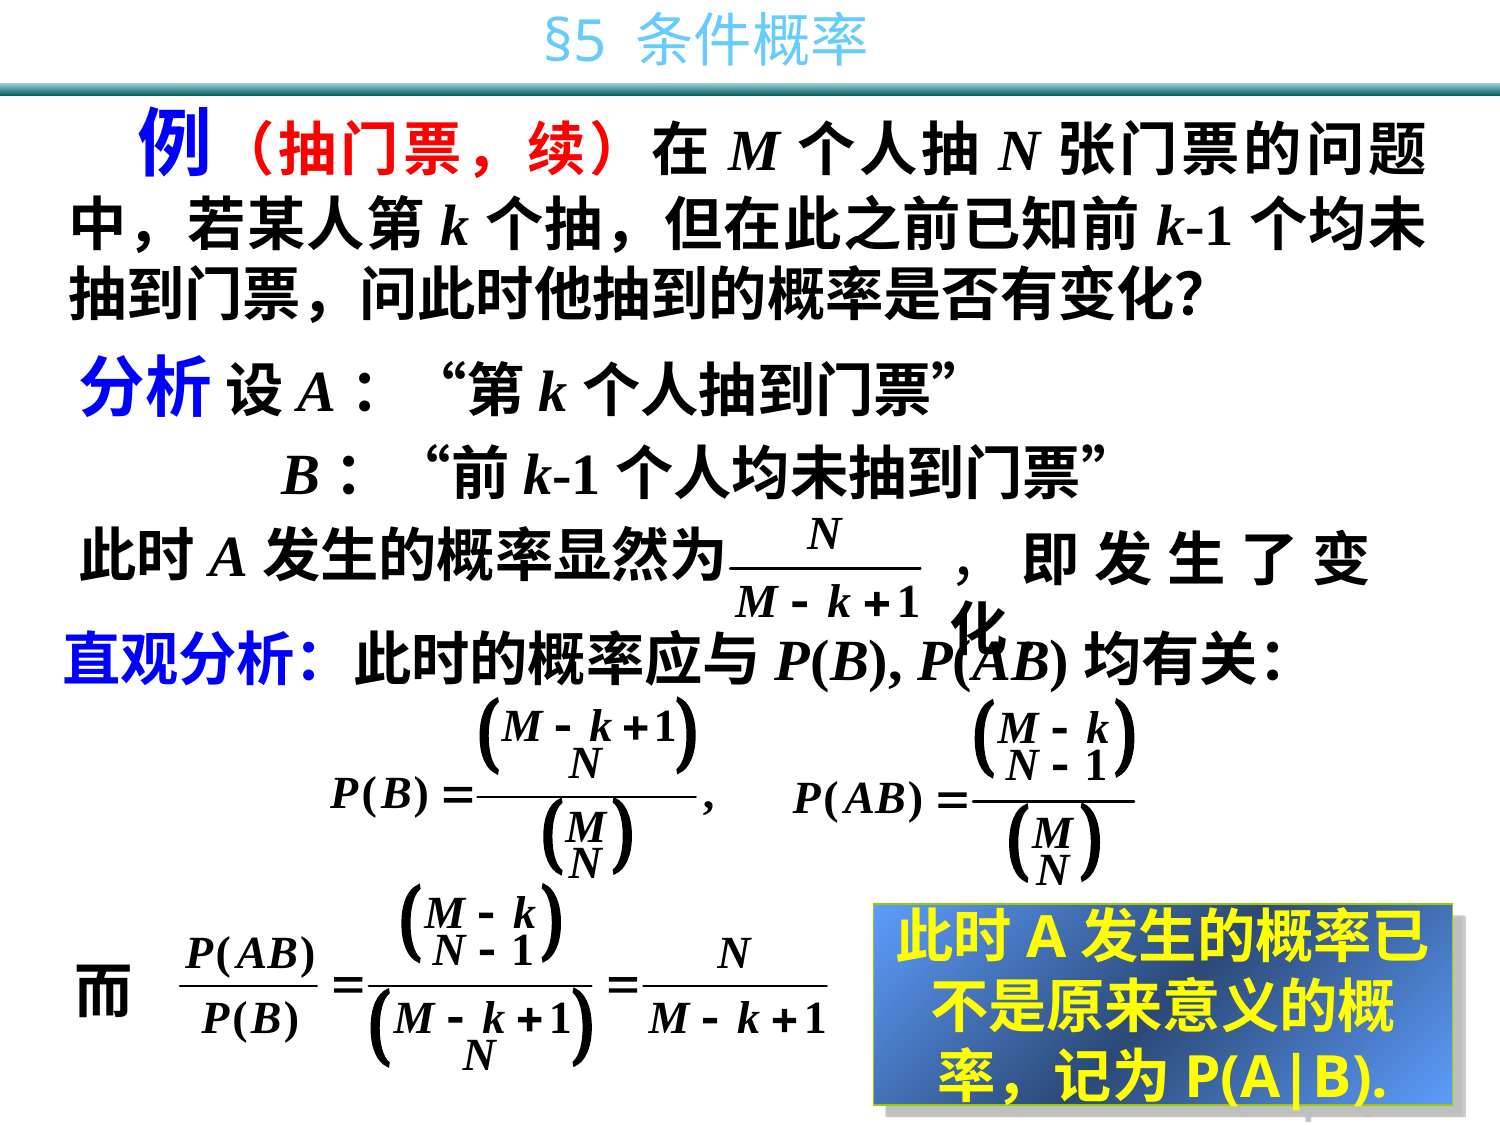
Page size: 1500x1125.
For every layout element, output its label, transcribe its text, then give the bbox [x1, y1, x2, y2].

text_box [720, 499, 931, 630]
text_box 分析 设A：“第k个人抽到门票” B：“前k-1个人均未抽到门票” 此时A发生的概率显然为 [64, 337, 1436, 614]
list 例（抽门票，续）在M个人抽N张门票的问题中，若某人第k个抽，但在此之前已知前k-1个均未抽到门票，问此时他抽到的概率是否有变化？ [52, 79, 1443, 345]
text_box ，即发生了变化. [934, 514, 1387, 600]
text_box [319, 688, 724, 877]
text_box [170, 878, 837, 1096]
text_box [781, 693, 1145, 911]
text_box 直观分析：此时的概率应与P(B), P(AB)均有关： [47, 614, 1471, 970]
text_box 此时A发生的概率已不是原来意义的概率，记为P(A|B). [873, 904, 1453, 1105]
text_box 而 [59, 946, 148, 1032]
